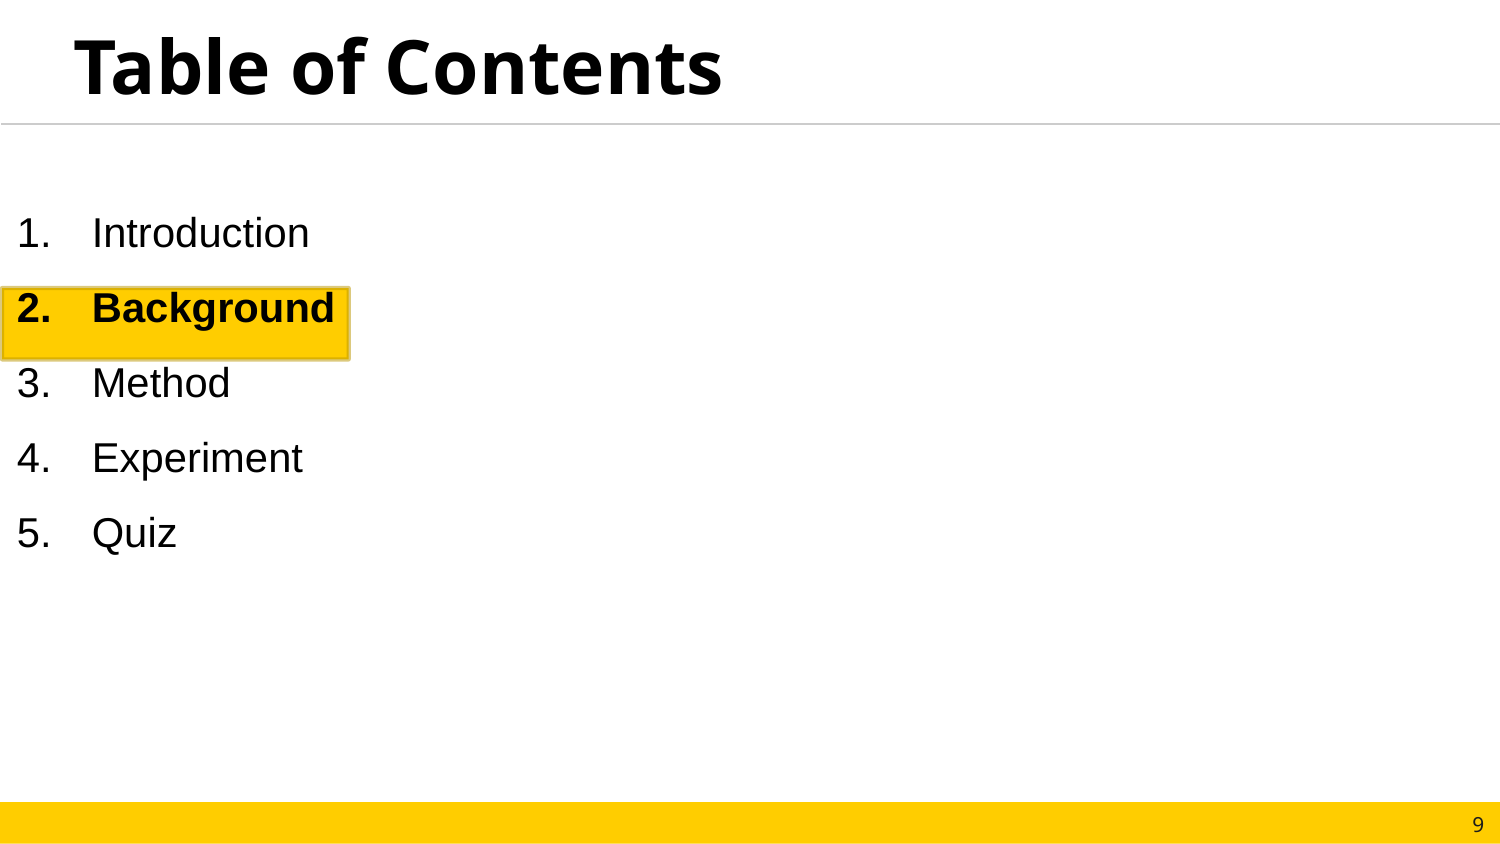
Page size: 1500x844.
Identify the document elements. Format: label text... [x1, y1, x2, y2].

text_box Introduction Background Method Experiment Quiz [2, 130, 1500, 844]
title Table of Contents [58, 26, 1442, 103]
